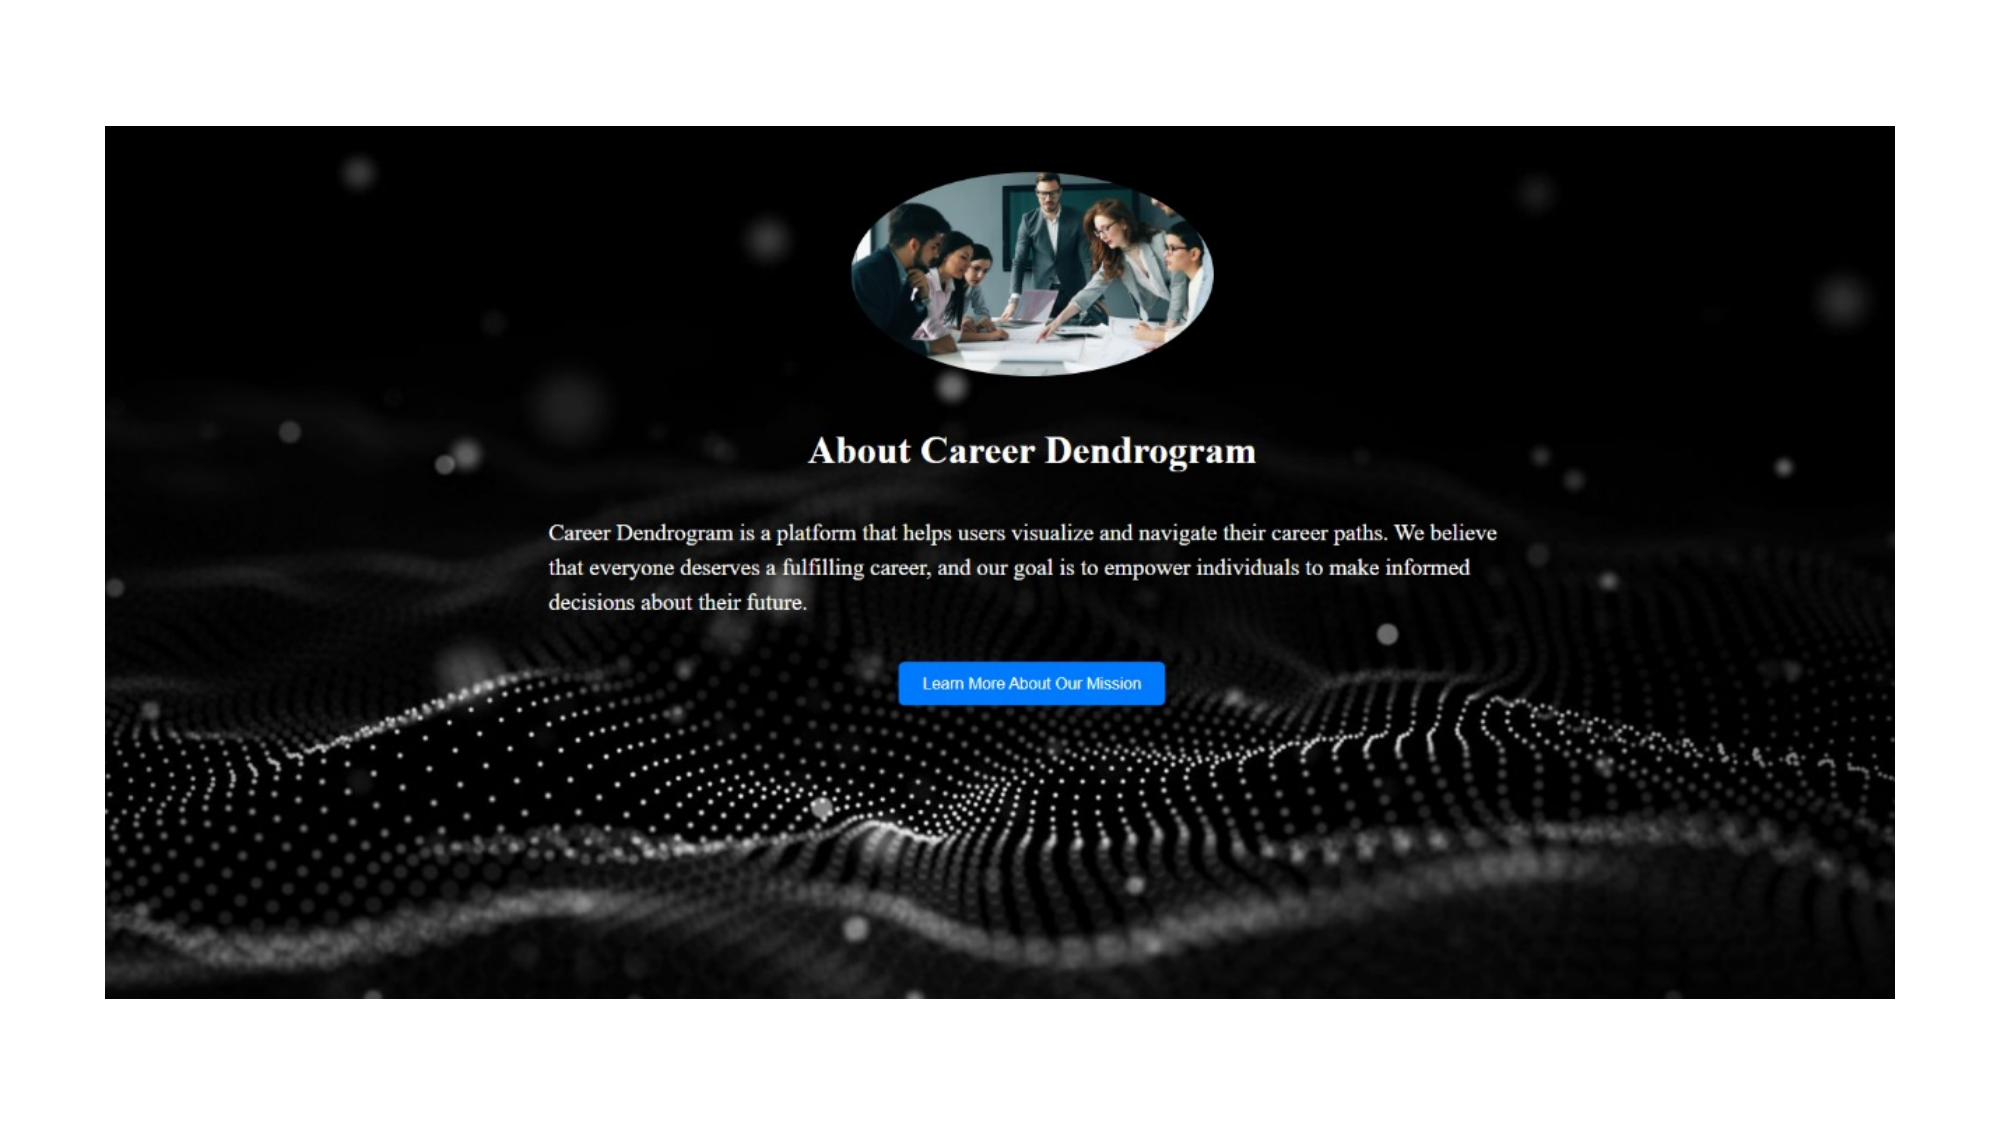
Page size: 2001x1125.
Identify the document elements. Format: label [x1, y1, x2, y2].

list [105, 126, 1895, 999]
